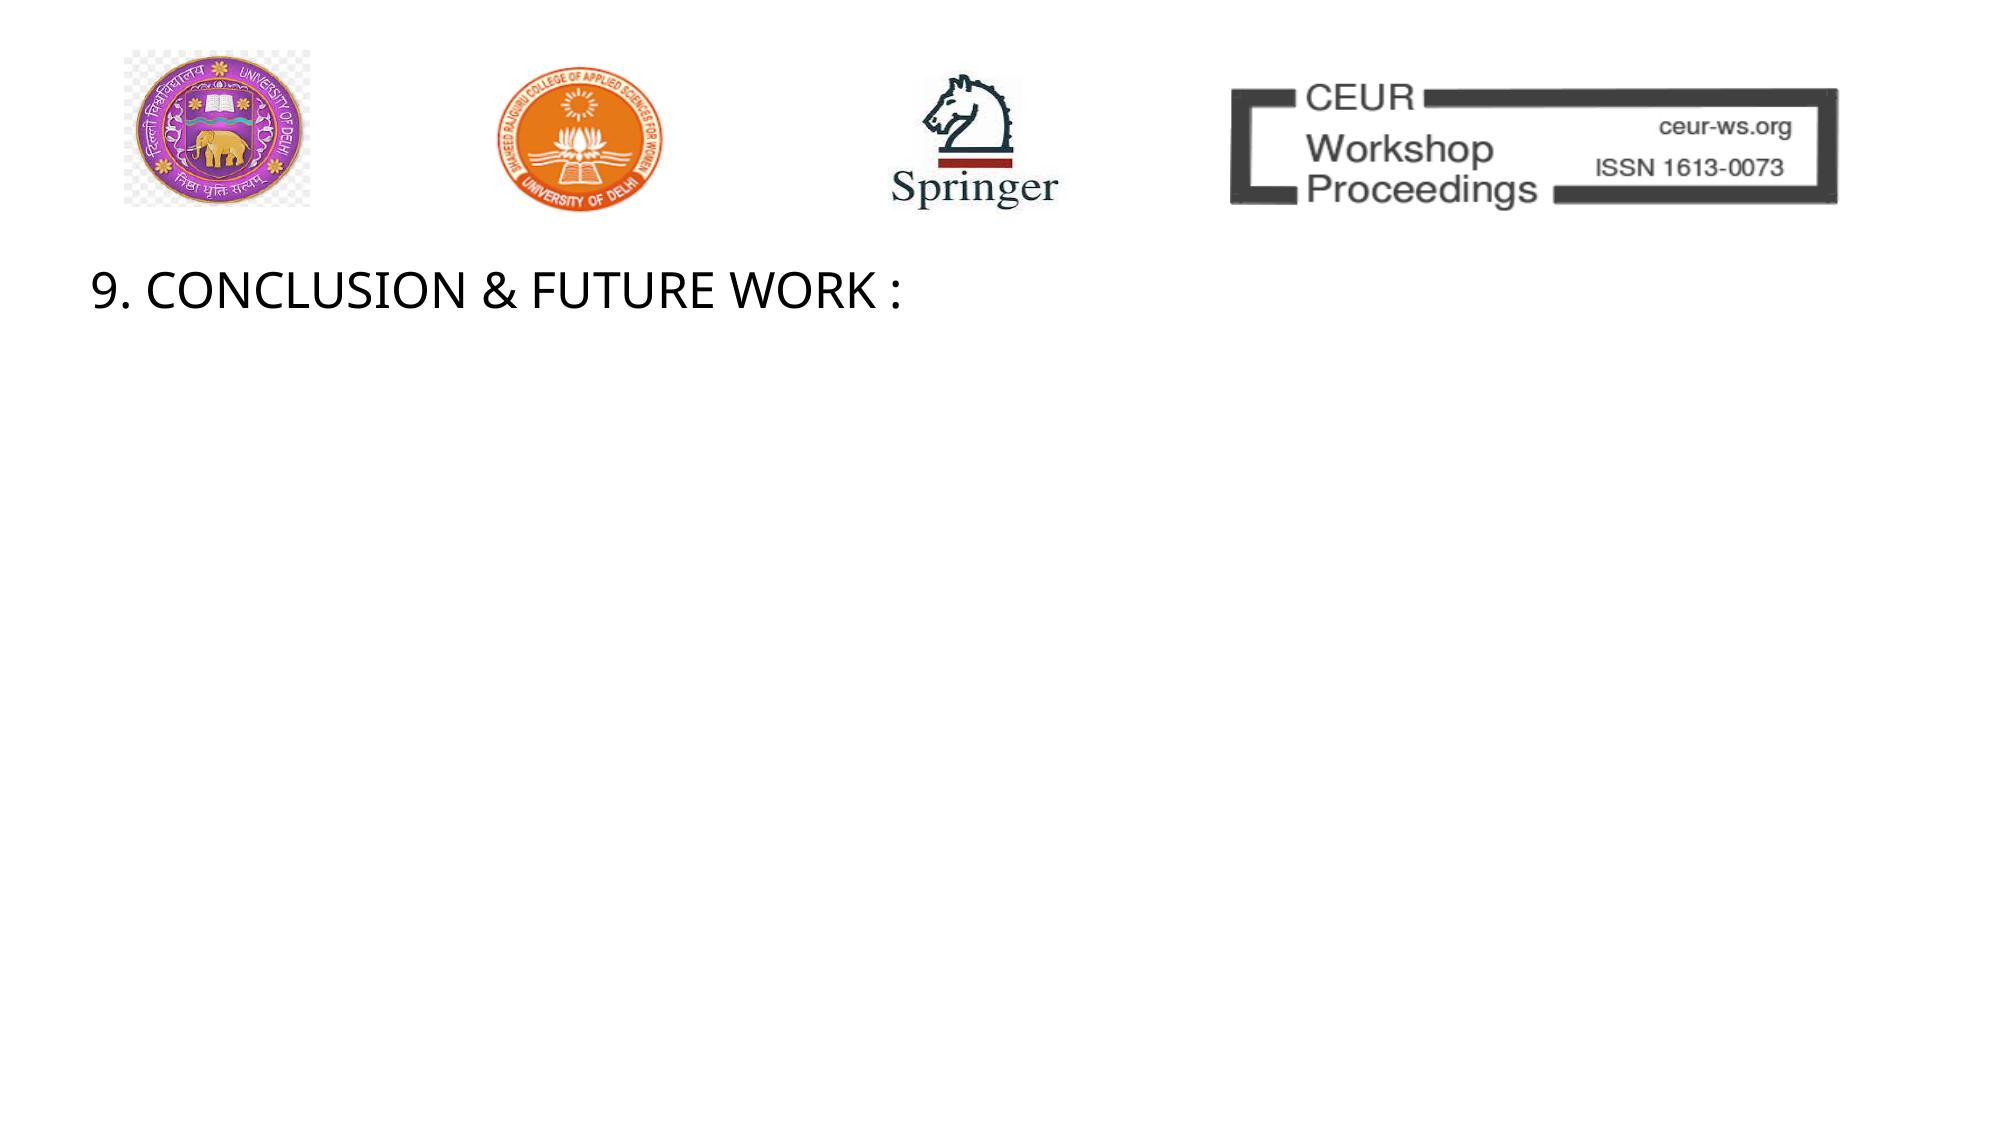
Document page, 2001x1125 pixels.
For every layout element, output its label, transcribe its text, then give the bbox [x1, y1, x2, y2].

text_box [124, 19, 1857, 262]
subtitle 9. CONCLUSION & FUTURE WORK : [75, 257, 1947, 1049]
